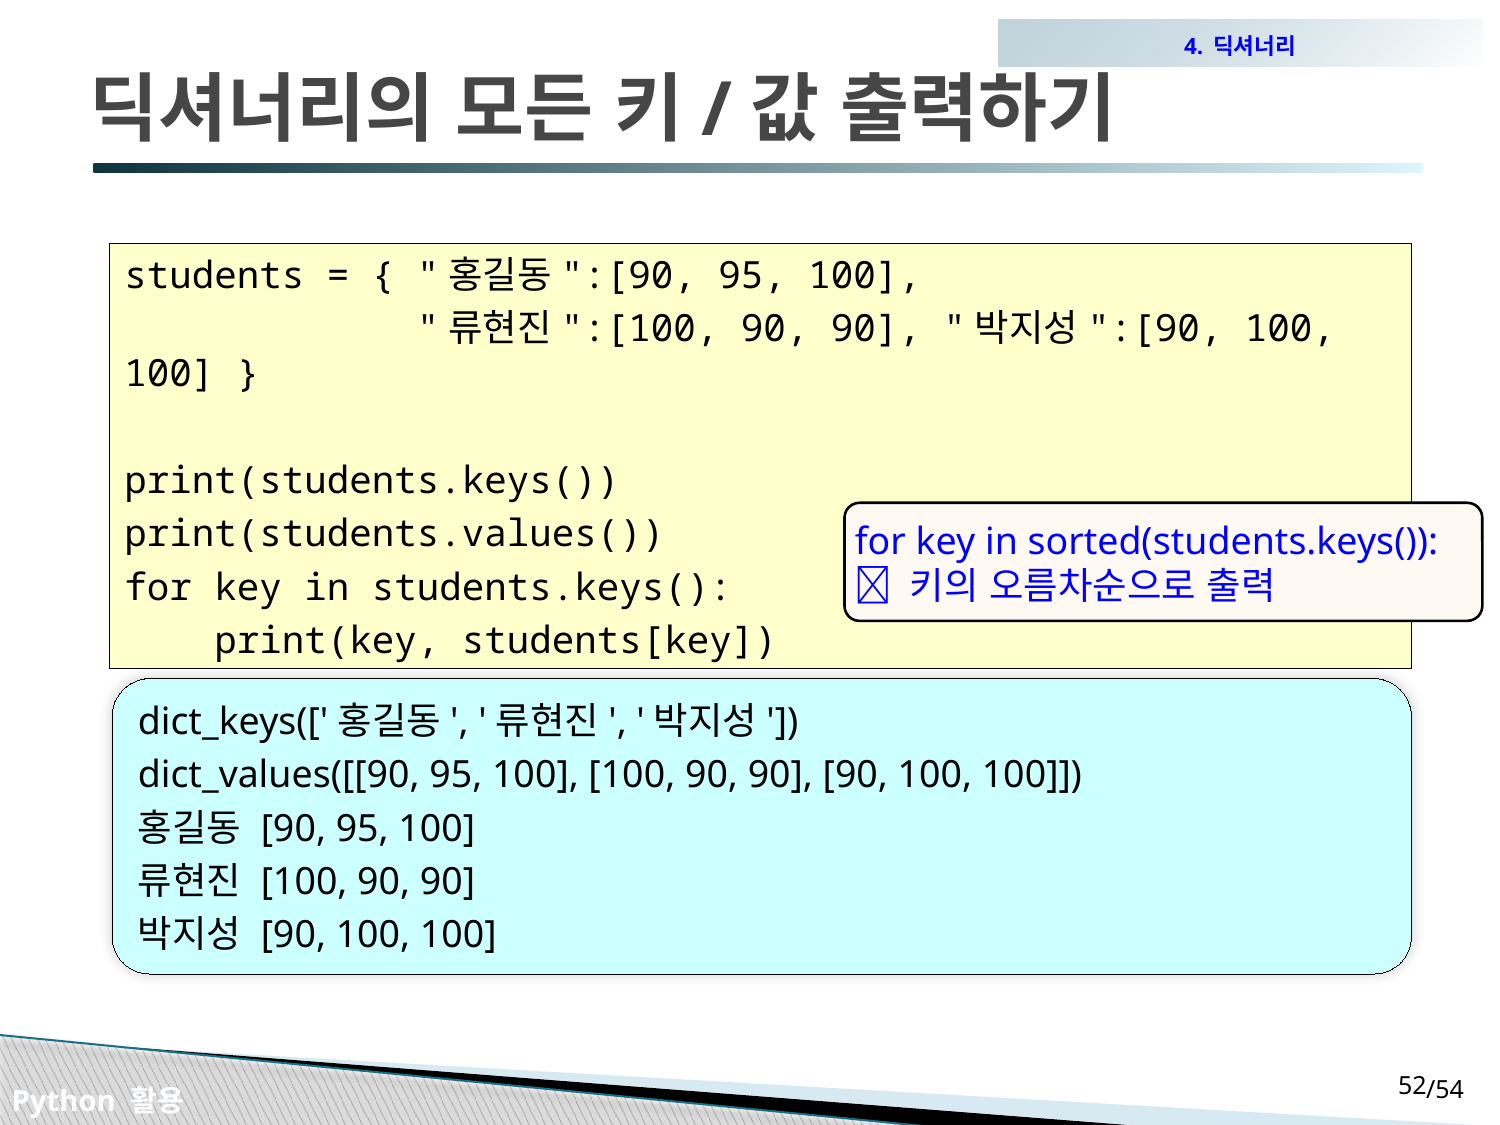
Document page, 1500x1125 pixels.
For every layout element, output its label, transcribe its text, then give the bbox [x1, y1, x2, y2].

text_box for key in sorted(students.keys()):  키의 오름차순으로 출력 [844, 502, 1483, 621]
text_box students = { "홍길동":[90, 95, 100], "류현진":[100, 90, 90], "박지성":[90, 100, 100] } print(students.keys()) print(students.values()) for key in students.keys(): print(key, students[key]) [109, 243, 1412, 669]
title 딕셔너리의 모든 키/값 출력하기 [75, 54, 1425, 157]
list 4. 딕셔너리 [998, 19, 1483, 67]
text_box dict_keys(['홍길동', '류현진', '박지성']) dict_values([[90, 95, 100], [100, 90, 90], [90, 100, 100]]) 홍길동 [90, 95, 100] 류현진 [100, 90, 90] 박지성 [90, 100, 100] [112, 678, 1412, 975]
slide_number 51 [1374, 1051, 1442, 1112]
